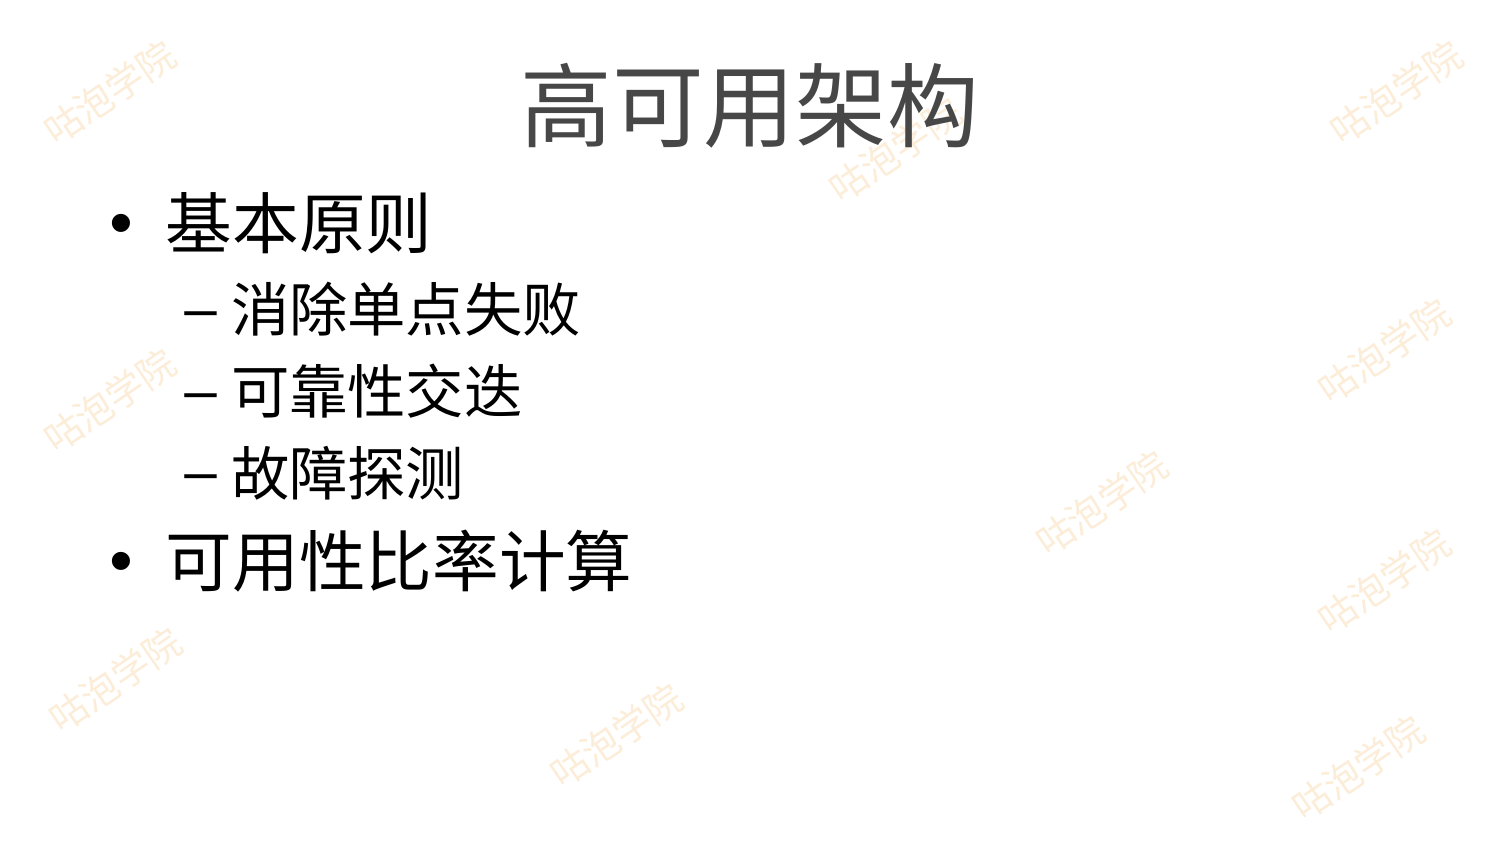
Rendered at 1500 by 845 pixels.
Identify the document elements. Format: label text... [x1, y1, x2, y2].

title 高可用架构 [75, 33, 1425, 175]
list 基本原则 消除单点失败 可靠性交迭 故障探测 可用性比率计算 [94, 174, 1445, 802]
